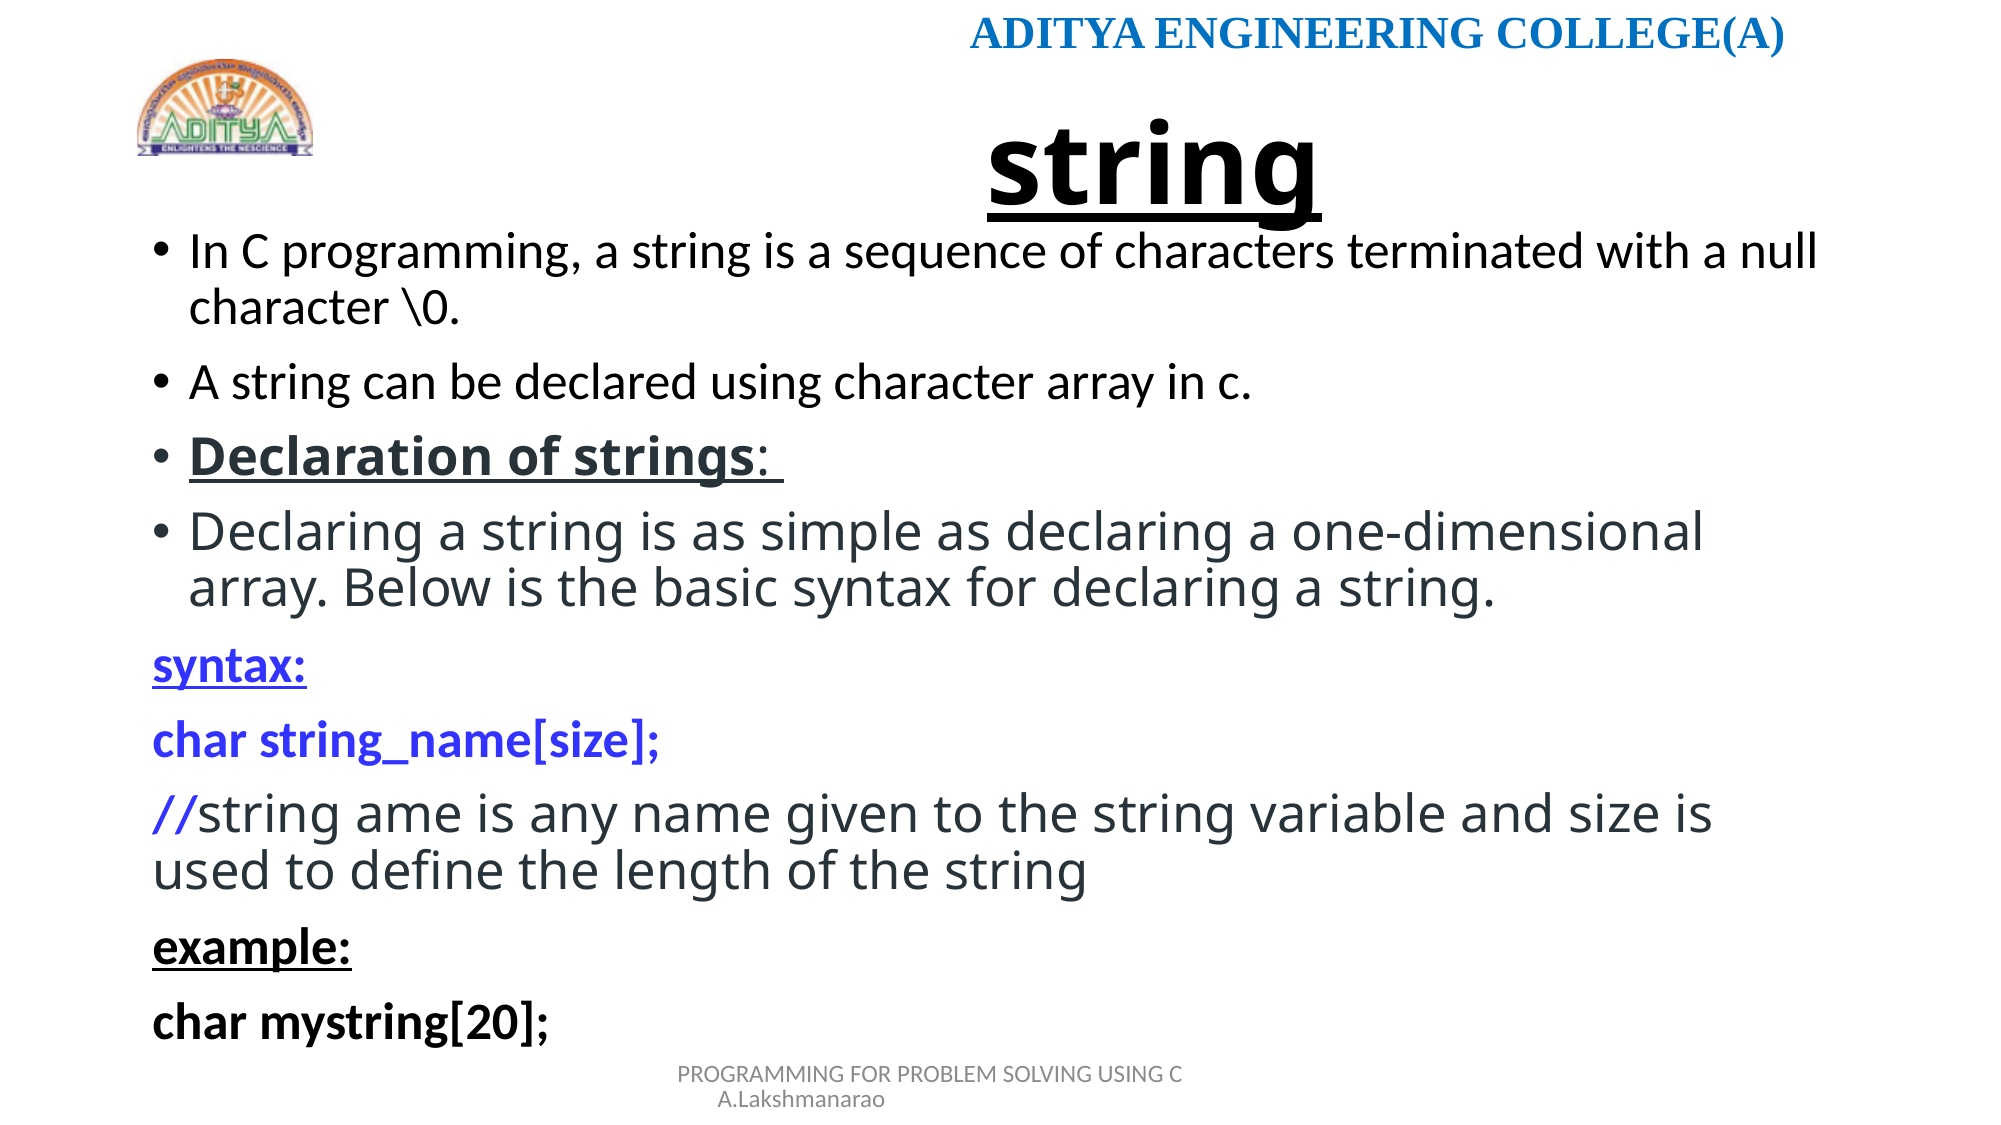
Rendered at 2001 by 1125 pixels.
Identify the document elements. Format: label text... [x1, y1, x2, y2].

list In C programming, a string is a sequence of characters terminated with a null character \0. A string can be declared using character array in c. Declaration of strings: Declaring a string is as simple as declaring a one-dimensional array. Below is the basic syntax for declaring a string. syntax: char string_name[size]; //string ame is any name given to the string variable and size is used to define the length of the string example: char mystring[20]; [137, 215, 1863, 1066]
footer PROGRAMMING FOR PROBLEM SOLVING USING C A.Lakshmanarao [662, 1042, 1338, 1103]
title string [137, 59, 1863, 215]
